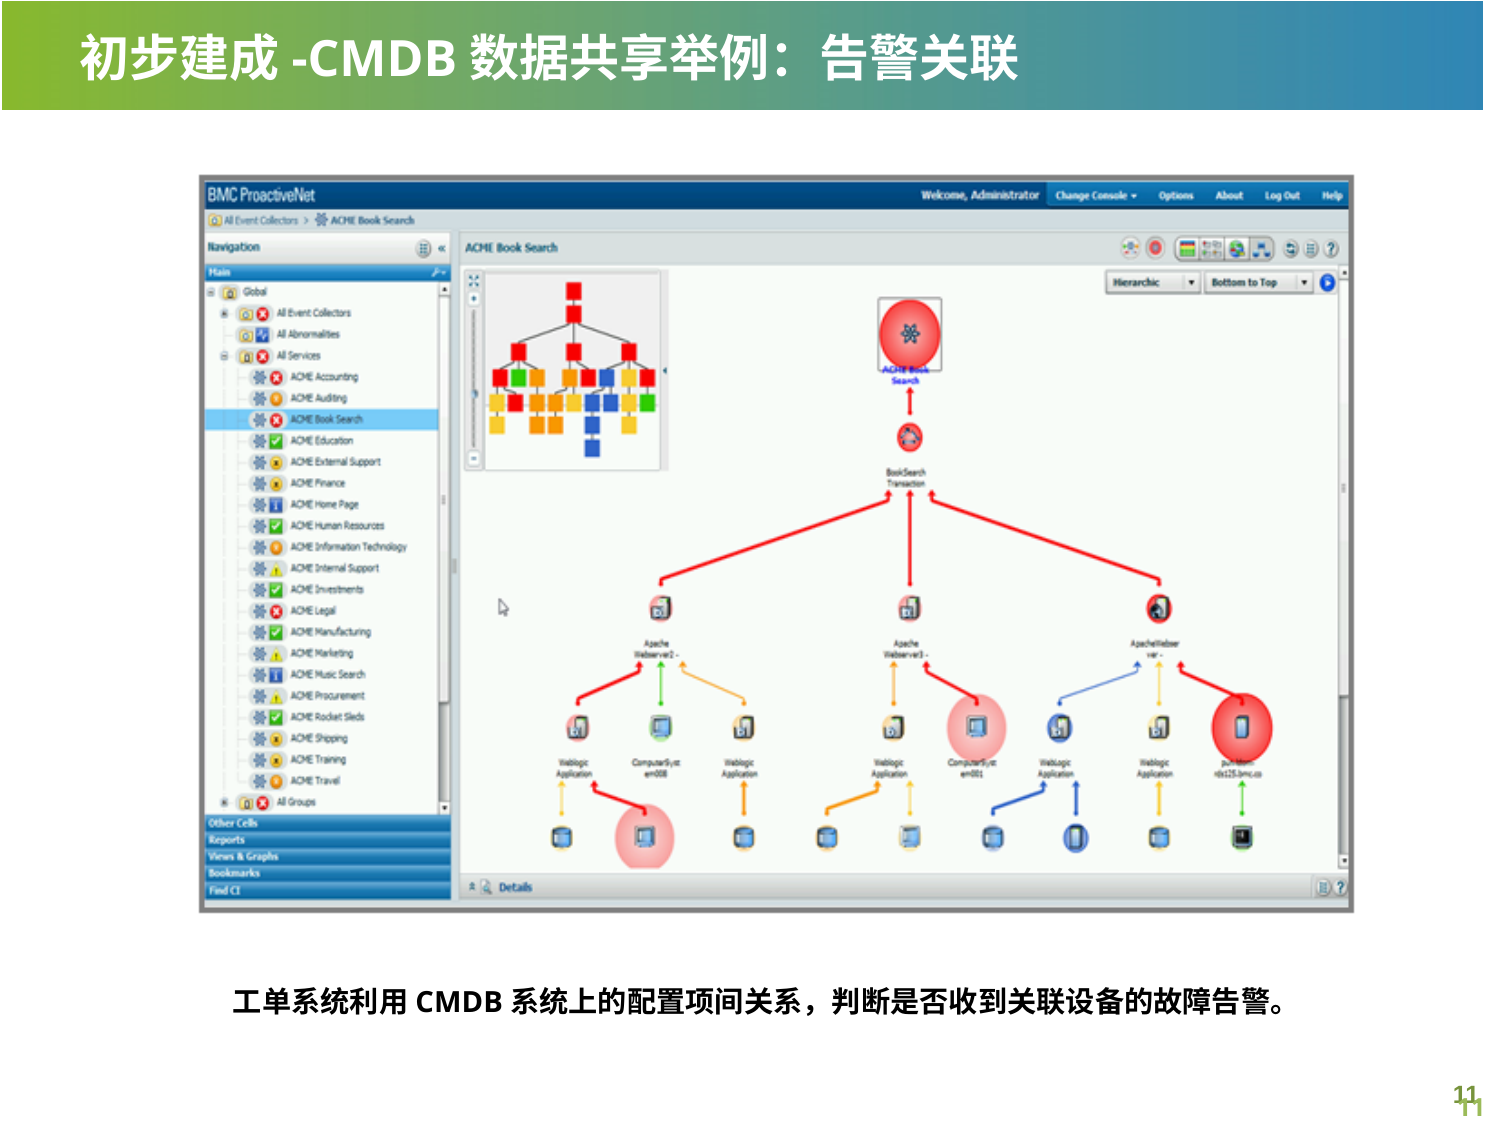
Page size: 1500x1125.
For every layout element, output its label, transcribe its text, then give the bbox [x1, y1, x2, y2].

text_box 工单系统利用CMDB系统上的配置项间关系，判断是否收到关联设备的故障告警。 [217, 976, 1315, 1027]
picture [194, 167, 1359, 918]
picture [2, 1, 1483, 110]
text_box 初步建成-CMDB数据共享举例：告警关联 [64, 19, 1294, 94]
